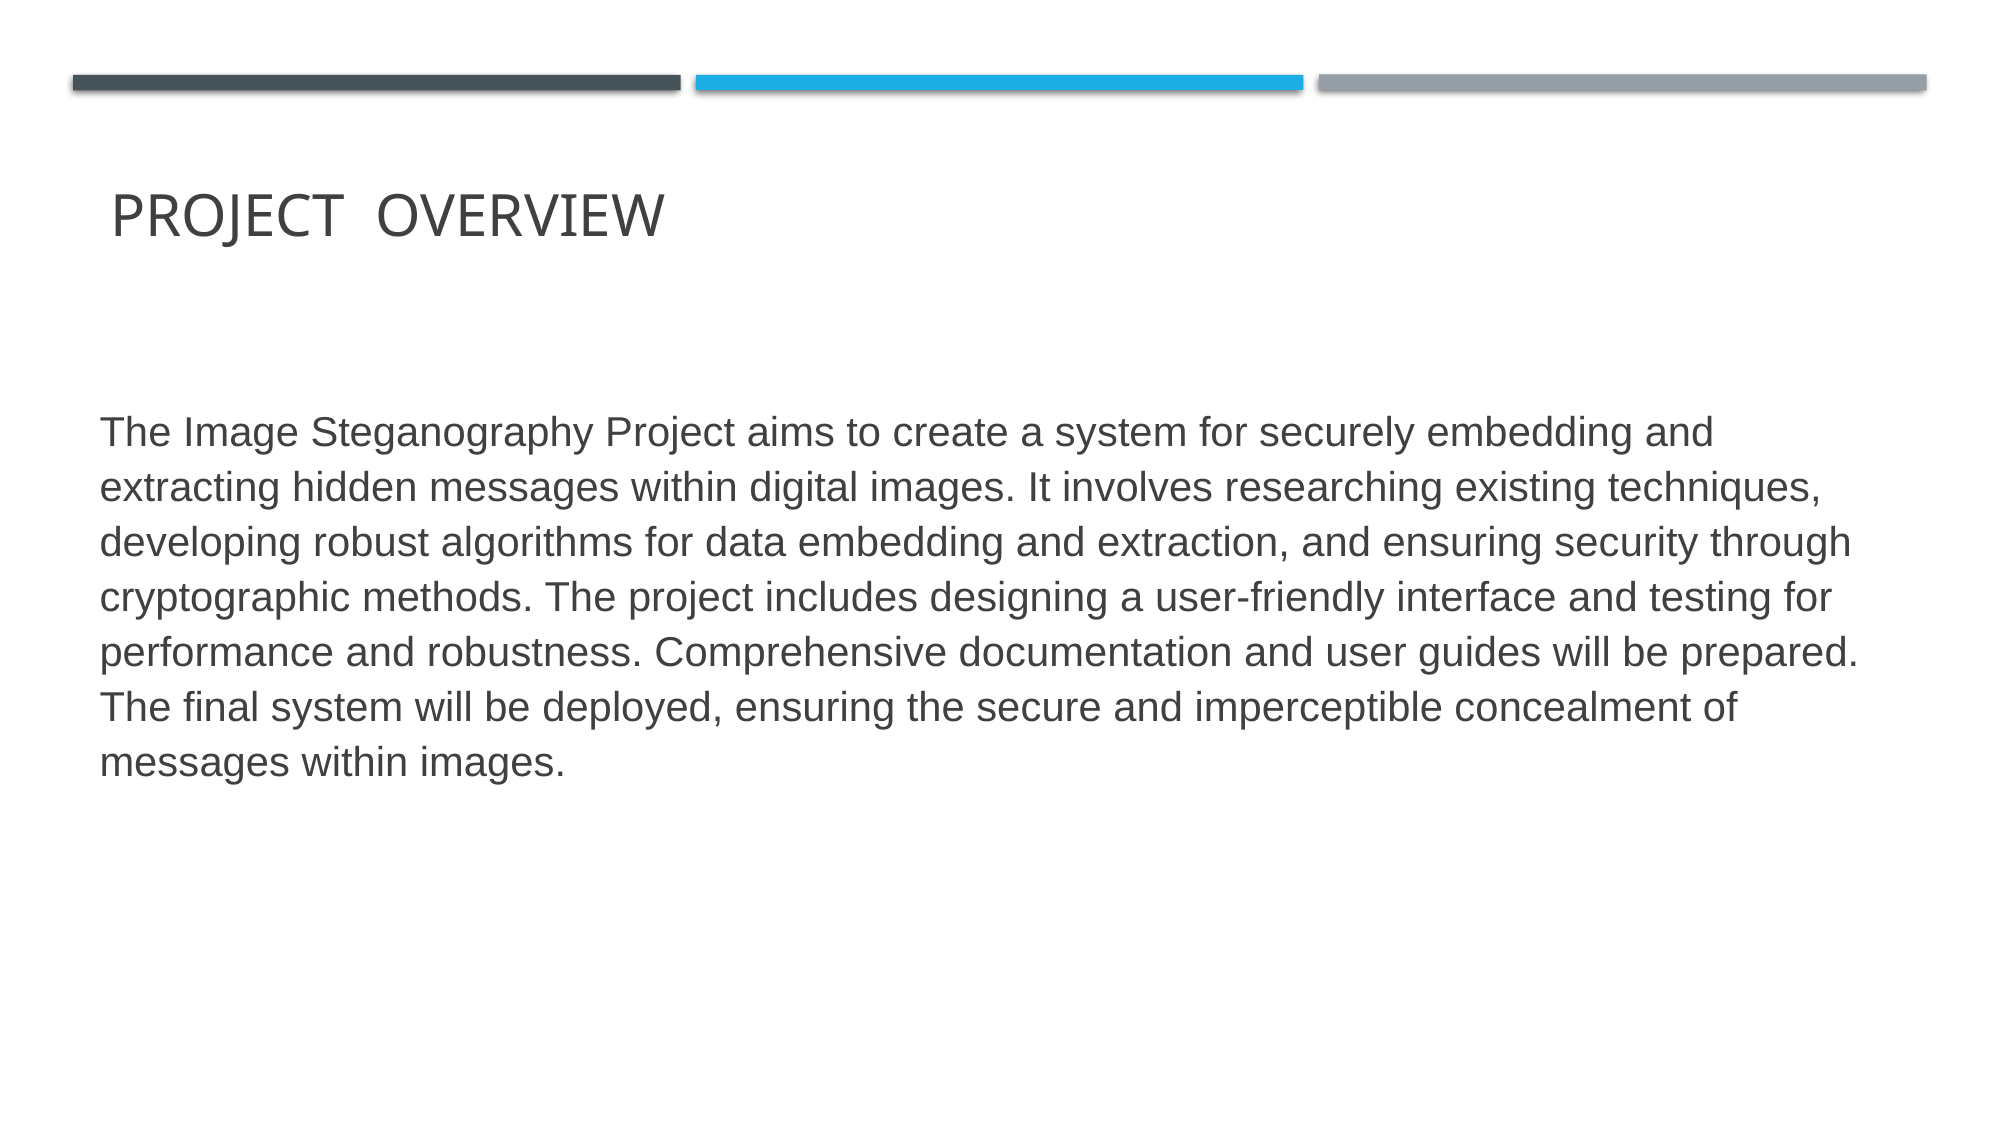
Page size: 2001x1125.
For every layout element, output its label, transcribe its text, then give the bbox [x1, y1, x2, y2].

title PROJECT OVERVIEW [95, 115, 1905, 311]
list The Image Steganography Project aims to create a system for securely embedding and extracting hidden messages within digital images. It involves researching existing techniques, developing robust algorithms for data embedding and extraction, and ensuring security through cryptographic methods. The project includes designing a user-friendly interface and testing for performance and robustness. Comprehensive documentation and user guides will be prepared. The final system will be deployed, ensuring the secure and imperceptible concealment of messages within images. [84, 294, 1894, 891]
